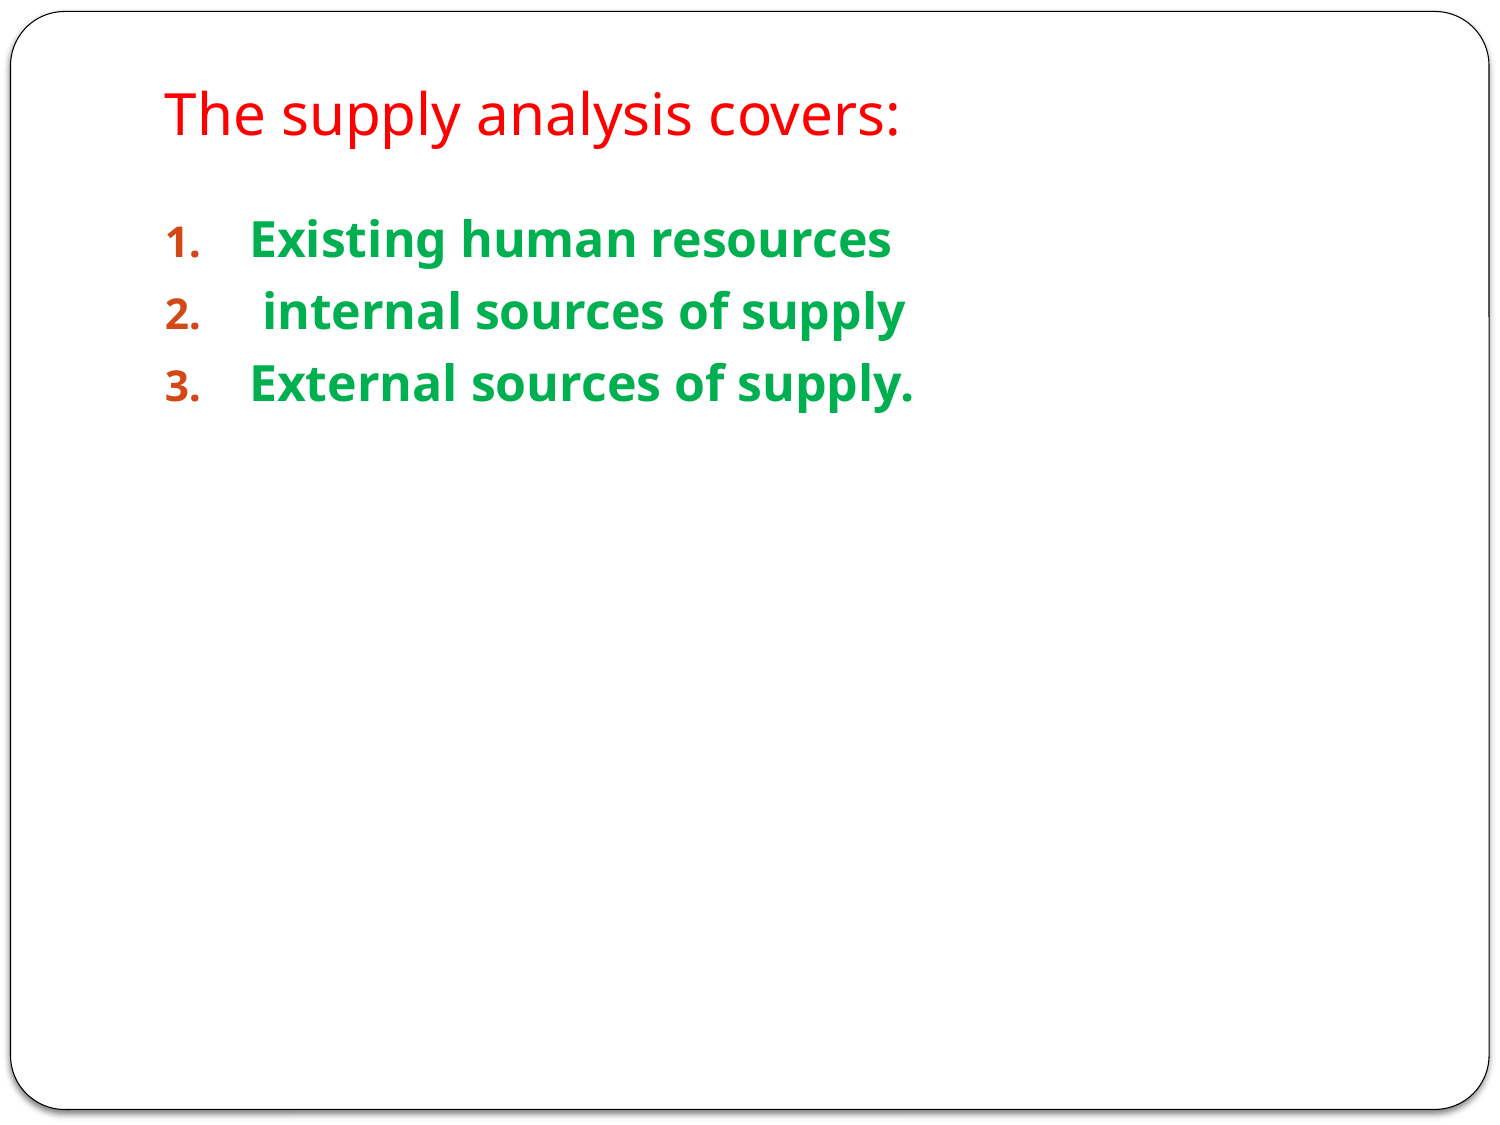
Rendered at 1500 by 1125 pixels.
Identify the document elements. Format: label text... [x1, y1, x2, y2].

list Existing human resources internal sources of supply External sources of supply. [150, 200, 1425, 988]
title The supply analysis covers: [150, 87, 1425, 200]
